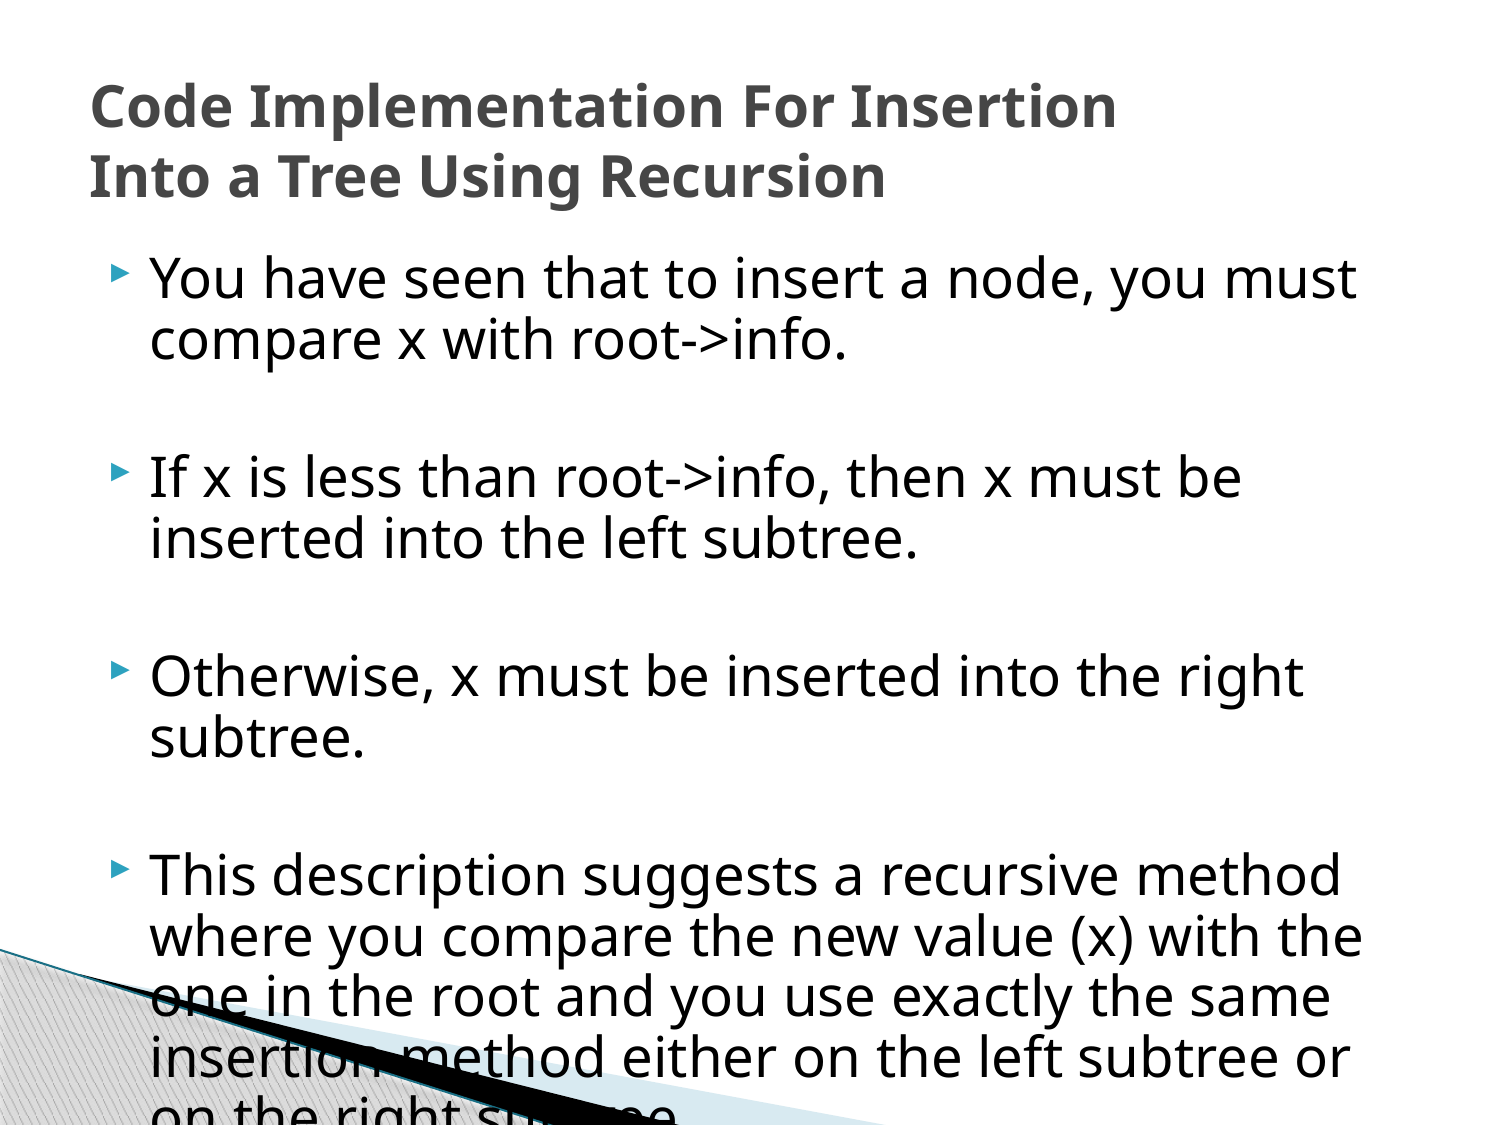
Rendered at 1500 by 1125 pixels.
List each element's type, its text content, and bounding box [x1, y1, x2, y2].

list You have seen that to insert a node, you must compare x with root->info. If x is less than root->info, then x must be inserted into the left subtree. Otherwise, x must be inserted into the right subtree. This description suggests a recursive method where you compare the new value (x) with the one in the root and you use exactly the same insertion method either on the left subtree or on the right subtree. [74, 242, 1426, 986]
title Code Implementation For Insertion Into a Tree Using Recursion [75, 45, 1425, 233]
